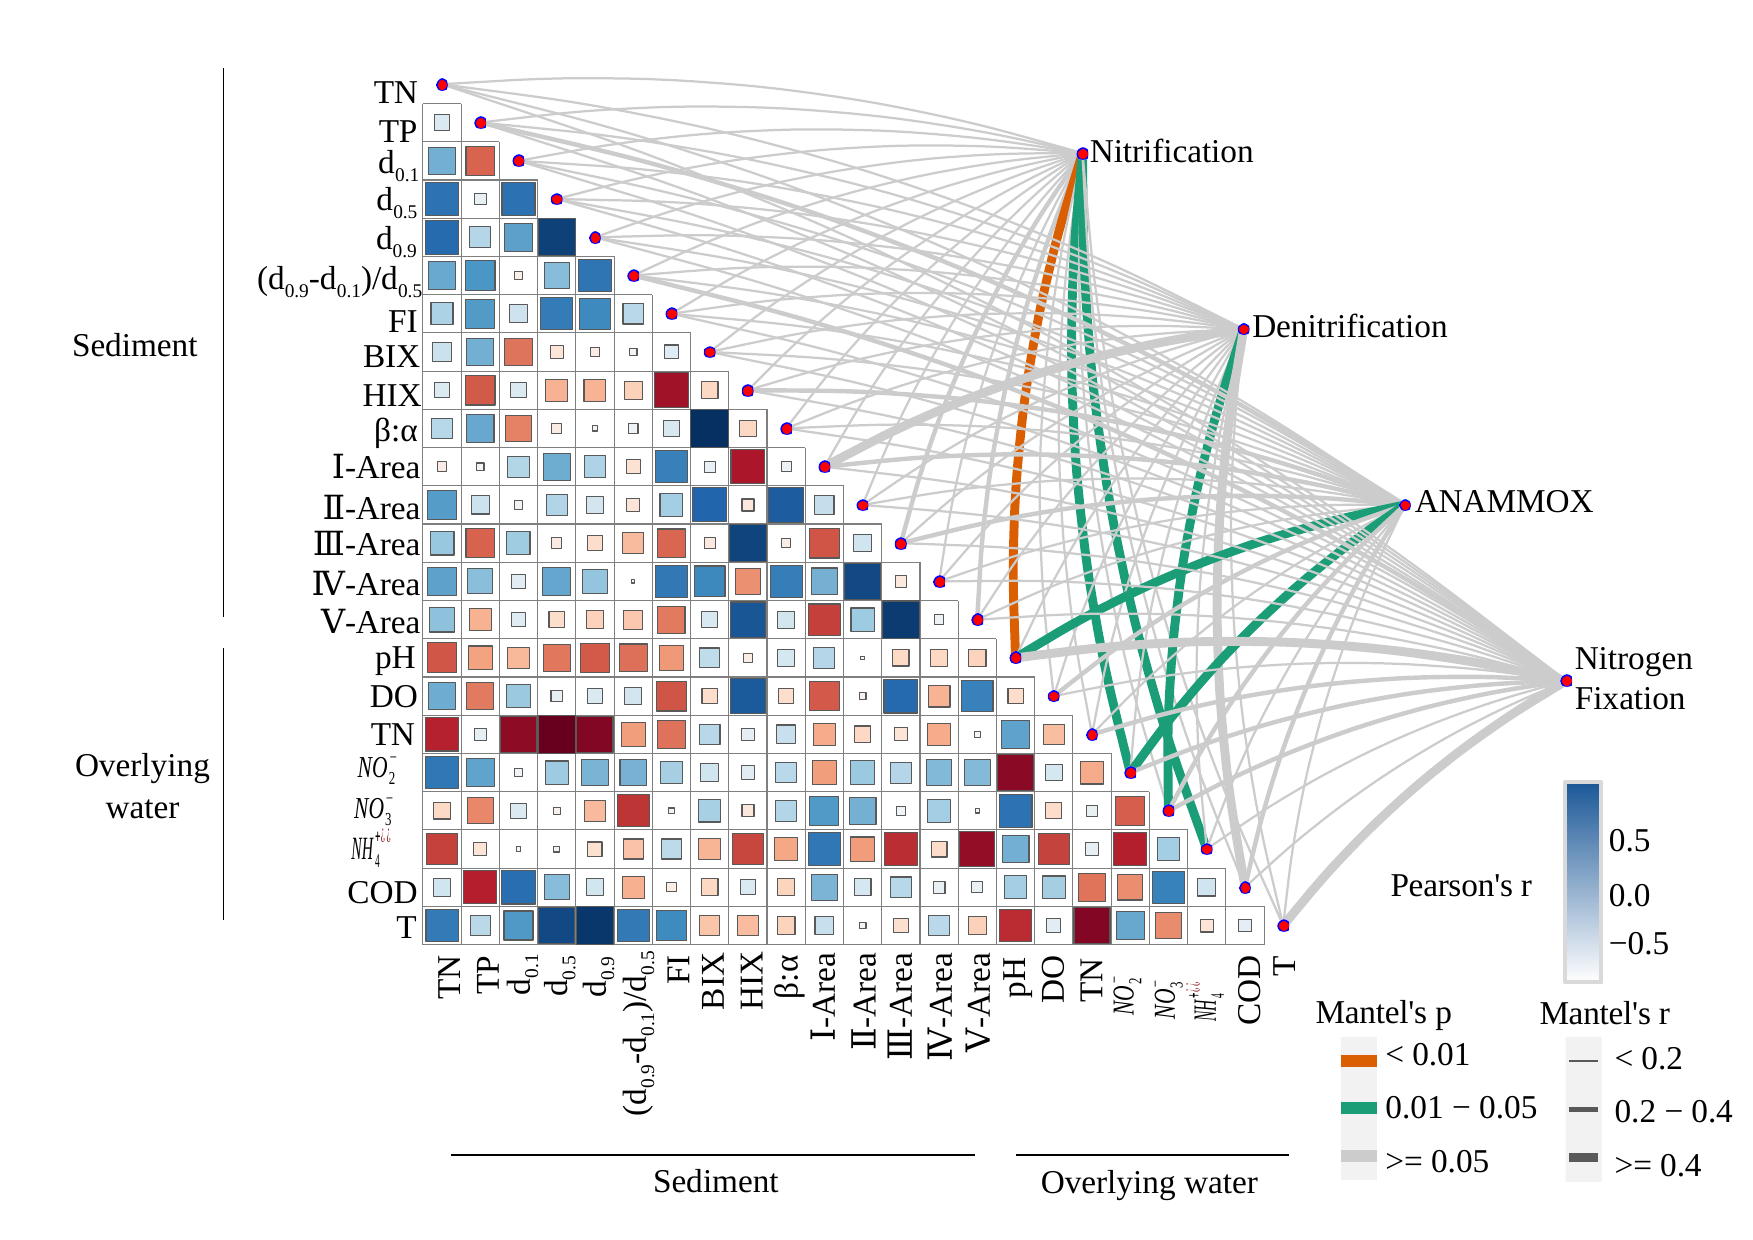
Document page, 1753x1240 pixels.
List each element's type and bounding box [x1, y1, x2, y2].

text_box [619, 759, 647, 786]
text_box [584, 800, 606, 822]
text_box [542, 567, 571, 596]
text_box [768, 487, 804, 523]
text_box [544, 874, 570, 900]
table_cell [1341, 1067, 1377, 1102]
text_box [553, 846, 560, 853]
text_box [500, 715, 613, 754]
text_box [664, 345, 679, 359]
text_box [622, 303, 644, 324]
text_box [781, 461, 792, 472]
text_box [543, 644, 571, 672]
text_box [1117, 874, 1143, 900]
text_box [511, 574, 526, 589]
text_box [465, 528, 495, 558]
text_box [655, 565, 688, 598]
text_box [895, 575, 907, 588]
text_box [1606, 871, 1670, 914]
text_box [468, 646, 493, 670]
text_box [581, 759, 609, 786]
text_box [433, 878, 451, 897]
text_box [504, 338, 533, 366]
text_box [781, 538, 791, 548]
text_box [624, 687, 642, 705]
text_box [469, 608, 492, 631]
text_box [506, 531, 531, 555]
text_box [549, 611, 565, 628]
text_box [504, 223, 533, 252]
text_box [1027, 1018, 1270, 1240]
text_box [426, 909, 459, 942]
text_box [474, 193, 487, 205]
text_box [692, 487, 727, 522]
text_box [432, 342, 452, 362]
text_box [1007, 688, 1024, 704]
text_box [844, 563, 881, 600]
text_box [1238, 919, 1252, 932]
text_box [430, 531, 454, 556]
text_box [425, 182, 459, 216]
text_box [1157, 837, 1180, 861]
text_box [1612, 1034, 1753, 1183]
text_box [538, 907, 575, 944]
text_box [469, 226, 491, 248]
text_box [427, 642, 457, 673]
text_box [545, 761, 569, 785]
text_box [699, 915, 720, 936]
text_box [617, 794, 650, 827]
text_box [587, 841, 603, 857]
text_box [582, 569, 608, 594]
text_box [659, 645, 684, 671]
text_box [465, 375, 496, 405]
text_box [663, 420, 680, 437]
text_box [626, 498, 640, 512]
text_box [433, 802, 451, 820]
text_box [698, 799, 721, 822]
text_box [509, 304, 528, 323]
text_box [617, 909, 650, 942]
text_box [853, 534, 872, 552]
text_box [463, 870, 497, 904]
text_box [437, 461, 447, 472]
text_box [742, 499, 754, 511]
text_box [1001, 720, 1030, 749]
text_box [770, 565, 803, 598]
text_box [655, 450, 688, 483]
text_box [473, 842, 487, 856]
text_box [427, 567, 457, 596]
text_box [1043, 724, 1065, 745]
text_box [466, 414, 495, 443]
text_box [701, 878, 718, 896]
text_box [657, 528, 686, 558]
text_box [656, 910, 687, 941]
text_box [587, 688, 603, 704]
text_box [576, 906, 614, 945]
text_box [546, 494, 568, 516]
text_box [1606, 919, 1693, 962]
text_box [551, 690, 563, 702]
text_box [699, 648, 720, 668]
text_box [1412, 477, 1753, 520]
text_box [1388, 861, 1554, 904]
text_box [471, 495, 490, 515]
text_box [550, 345, 564, 359]
text_box [467, 568, 493, 594]
text_box [657, 720, 686, 749]
text_box [656, 681, 687, 711]
text_box [538, 218, 576, 256]
table_cell [1341, 1114, 1377, 1150]
text_box [510, 382, 527, 398]
text_box [661, 838, 682, 860]
text_box [505, 415, 532, 442]
text_box [434, 382, 450, 398]
text_box [466, 758, 495, 787]
text_box [624, 381, 643, 400]
text_box [503, 910, 534, 941]
text_box [1116, 911, 1145, 940]
text_box [426, 833, 458, 865]
text_box [427, 490, 457, 520]
text_box [1004, 875, 1027, 899]
text_box [540, 297, 573, 330]
text_box [69, 321, 212, 364]
text_box [551, 537, 562, 549]
text_box [698, 838, 721, 860]
text_box [1563, 780, 1603, 984]
text_box [1038, 833, 1070, 865]
text_box [999, 794, 1033, 828]
text_box [553, 807, 561, 815]
text_box [201, 67, 424, 753]
text_box [507, 647, 530, 669]
text_box [431, 418, 453, 439]
text_box [623, 839, 644, 860]
text_box [622, 876, 645, 899]
text_box [1045, 802, 1062, 819]
text_box [476, 462, 485, 471]
text_box [1042, 876, 1066, 899]
text_box [431, 302, 453, 325]
text_box [619, 643, 648, 672]
text_box [70, 741, 213, 826]
text_box [811, 568, 838, 595]
text_box [701, 611, 718, 628]
text_box [999, 909, 1032, 942]
text_box [467, 797, 494, 824]
text_box [1045, 764, 1063, 781]
text_box [1313, 988, 1691, 1183]
text_box [425, 220, 459, 255]
text_box [1086, 805, 1098, 817]
text_box [434, 114, 450, 131]
text_box [628, 423, 638, 434]
text_box [514, 271, 523, 280]
text_box [586, 878, 604, 896]
text_box [1115, 796, 1145, 826]
text_box [814, 495, 835, 515]
text_box [700, 763, 719, 782]
text_box [1002, 835, 1029, 863]
text_box [739, 420, 757, 437]
text_box [579, 298, 611, 330]
text_box [701, 688, 718, 704]
text_box [666, 882, 677, 892]
text_box [466, 338, 494, 366]
text_box [501, 870, 536, 904]
text_box [510, 803, 527, 819]
text_box [514, 768, 523, 777]
text_box [997, 754, 1034, 791]
text_box [731, 449, 765, 484]
text_box [622, 532, 644, 554]
text_box [429, 607, 455, 632]
text_box [1152, 871, 1185, 904]
text_box [1606, 816, 1670, 859]
table_header [1341, 1037, 1377, 1055]
text_box [543, 453, 571, 481]
text_box [621, 722, 646, 747]
text_box [466, 146, 495, 176]
text_box [428, 147, 456, 175]
text_box [551, 423, 562, 434]
text_box [586, 610, 604, 629]
text_box [584, 455, 606, 478]
text_box [436, 78, 1738, 1240]
text_box [694, 566, 726, 597]
text_box [735, 568, 761, 595]
text_box [465, 299, 495, 329]
text_box [470, 915, 491, 936]
text_box [626, 459, 641, 474]
text_box [690, 409, 729, 448]
text_box [506, 684, 531, 708]
text_box [654, 372, 689, 408]
text_box [809, 528, 840, 559]
text_box [1080, 761, 1104, 784]
text_box [660, 761, 683, 784]
text_box [704, 537, 716, 549]
text_box [586, 496, 604, 514]
text_box [428, 682, 456, 710]
text_box [1073, 907, 1111, 944]
text_box [544, 262, 570, 289]
table_cell [1341, 1162, 1377, 1180]
text_box [428, 261, 456, 290]
text_box [1078, 873, 1106, 902]
text_box [1113, 832, 1147, 866]
text_box [1085, 842, 1099, 856]
text_box [590, 347, 600, 357]
text_box [701, 381, 718, 399]
text_box [578, 259, 612, 292]
text_box [699, 724, 721, 745]
text_box [580, 643, 610, 673]
text_box [507, 456, 530, 478]
text_box [465, 260, 495, 291]
text_box [657, 606, 686, 634]
text_box [466, 682, 494, 710]
text_box [502, 182, 535, 216]
text_box [425, 717, 459, 752]
text_box [514, 500, 523, 510]
text_box [704, 461, 716, 473]
text_box [623, 610, 643, 630]
text_box [511, 612, 526, 627]
text_box [545, 379, 568, 402]
text_box [729, 524, 767, 562]
text_box [1200, 919, 1214, 932]
text_box [340, 868, 418, 946]
text_box [629, 348, 638, 356]
text_box [668, 807, 675, 814]
text_box [1046, 918, 1061, 933]
text_box [584, 379, 606, 402]
text_box [660, 493, 683, 517]
text_box [1197, 878, 1216, 897]
text_box [587, 535, 603, 551]
text_box [1155, 912, 1182, 939]
text_box [474, 728, 487, 741]
text_box [425, 756, 459, 789]
